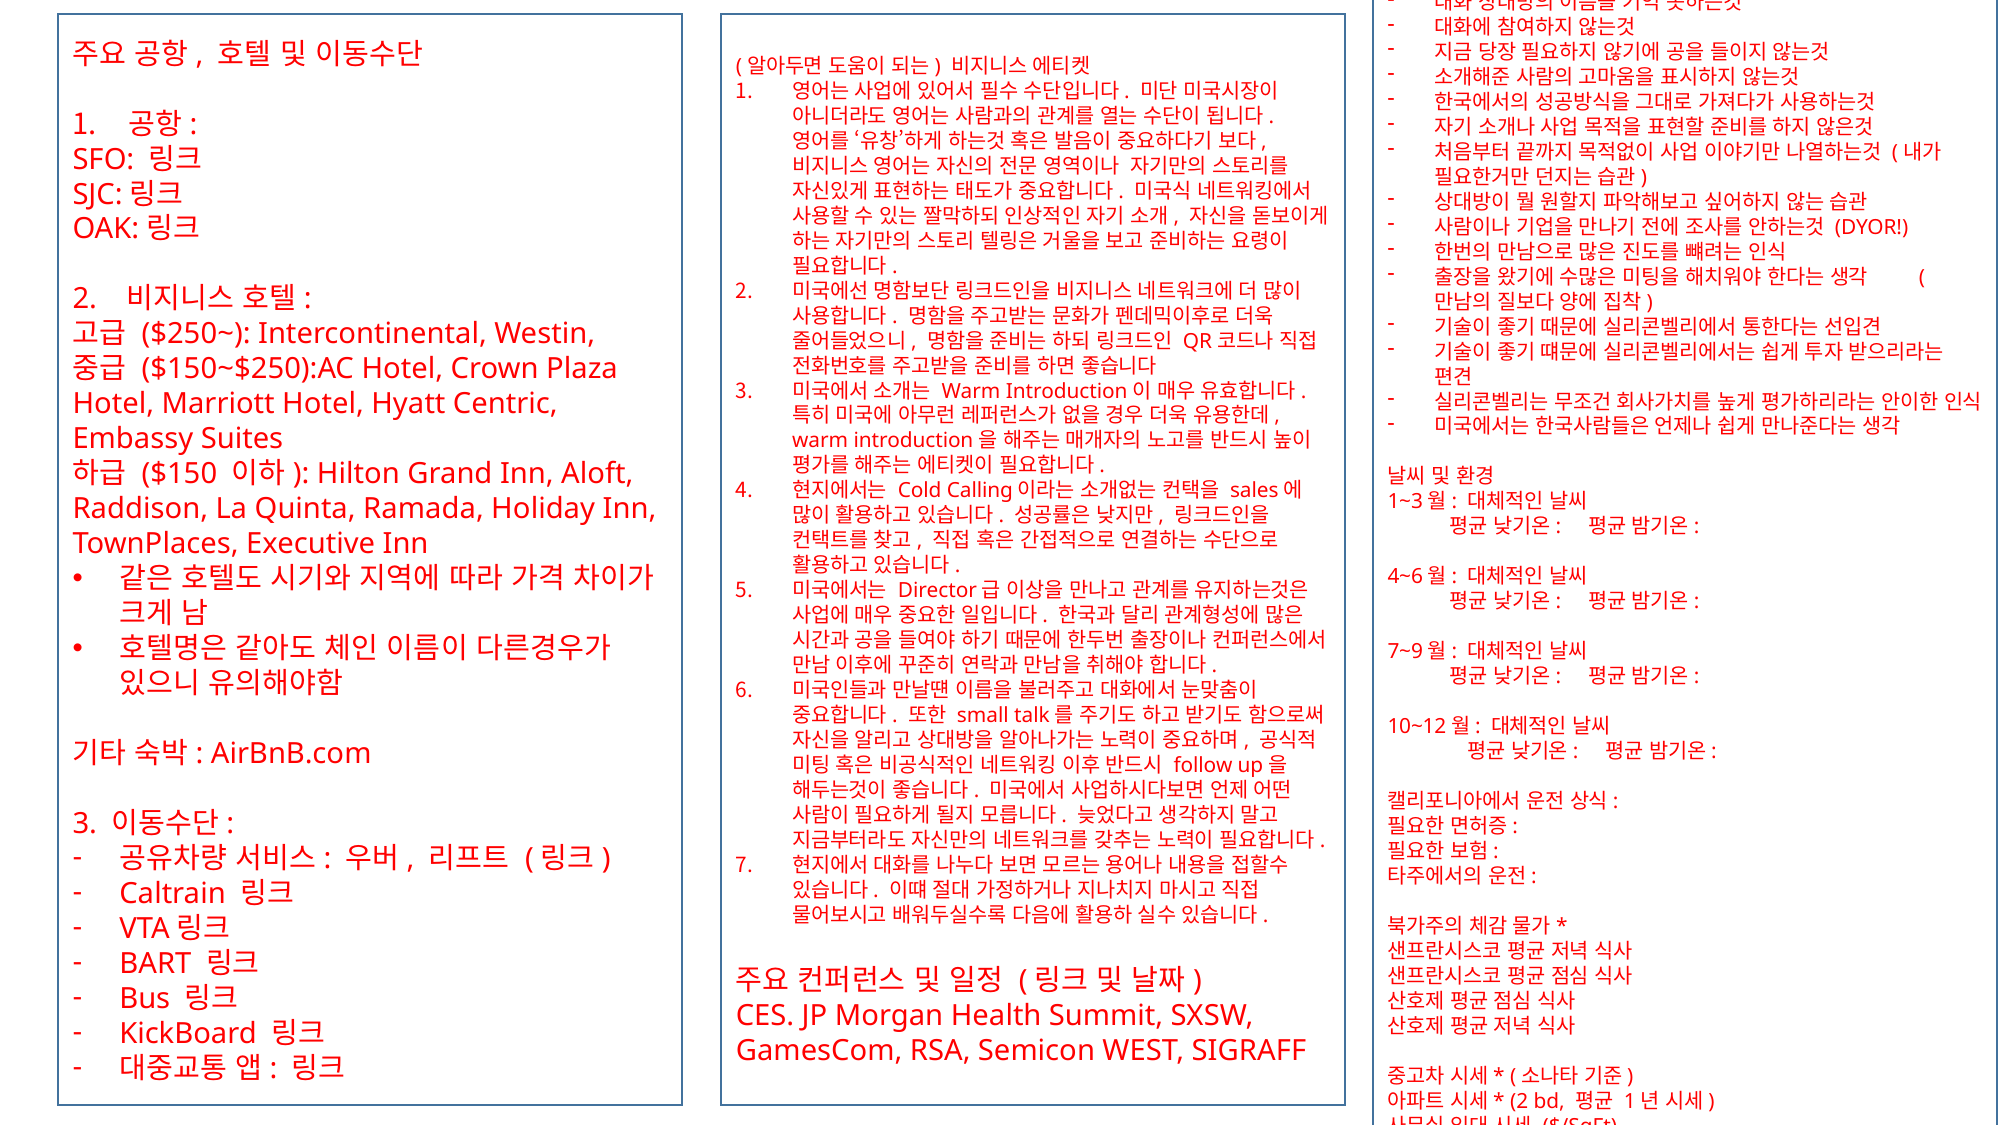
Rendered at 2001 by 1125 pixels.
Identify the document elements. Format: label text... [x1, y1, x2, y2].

text_box 흔히 하는 실수 대화 상대방의 이름을 기억 못하는것 대화에 참여하지 않는것 지금 당장 필요하지 않기에 공을 들이지 않는것 소개해준 사람의 고마움을 표시하지 않는것 한국에서의 성공방식을 그대로 가져다가 사용하는것 자기 소개나 사업 목적을 표현할 준비를 하지 않은것 처음부터 끝까지 목적없이 사업 이야기만 나열하는것 (내가 필요한거만 던지는 습관) 상대방이 뭘 원할지 파악해보고 싶어하지 않는 습관 사람이나 기업을 만나기 전에 조사를 안하는것 (DYOR!) 한번의 만남으로 많은 진도를 뺴려는 인식 출장을 왔기에 수많은 미팅을 해치워야 한다는 생각 (만남의 질보다 양에 집착) 기술이 좋기 때문에 실리콘벨리에서 통한다는 선입견 기술이 좋기 떄문에 실리콘벨리에서는 쉽게 투자 받으리라는 편견 실리콘벨리는 무조건 회사가치를 높게 평가하리라는 안이한 인식 미국에서는 한국사람들은 언제나 쉽게 만나준다는 생각 날씨 및 환경 1~3월: 대체적인 날씨 평균 낮기온: 평균 밤기온: 4~6월: 대체적인 날씨 평균 낮기온: 평균 밤기온: 7~9월: 대체적인 날씨 평균 낮기온: 평균 밤기온: 10~12월: 대체적인 날씨 평균 낮기온: 평균 밤기온: 캘리포니아에서 운전 상식: 필요한 면허증: 필요한 보험: 타주에서의 운전: 북가주의 체감 물가* 샌프란시스코 평균 저녁 식사 샌프란시스코 평균 점심 식사 산호제 평균 점심 식사 산호제 평균 저녁 식사 중고차 시세* (소나타 기준) 아파트 시세* (2 bd, 평균 1년 시세) 사무실 임대 시세 ($/SqFt) [1372, 0, 1998, 1125]
text_box (알아두면 도움이 되는) 비지니스 에티켓 영어는 사업에 있어서 필수 수단입니다. 미단 미국시장이 아니더라도 영어는 사람과의 관계를 열는 수단이 됩니다. 영어를 ‘유창’하게 하는것 혹은 발음이 중요하다기 보다, 비지니스 영어는 자신의 전문 영역이나 자기만의 스토리를 자신있게 표현하는 태도가 중요합니다. 미국식 네트워킹에서 사용할 수 있는 짤막하되 인상적인 자기 소개, 자신을 돋보이게 하는 자기만의 스토리 텔링은 거울을 보고 준비하는 요령이 필요합니다. 미국에선 명함보단 링크드인을 비지니스 네트워크에 더 많이 사용합니다. 명함을 주고받는 문화가 펜데믹이후로 더욱 줄어들었으니, 명함을 준비는 하되 링크드인 QR코드나 직접 전화번호를 주고받을 준비를 하면 좋습니다 미국에서 소개는 Warm Introduction이 매우 유효합니다. 특히 미국에 아무런 레퍼런스가 없을 경우 더욱 유용한데, warm introduction을 해주는 매개자의 노고를 반드시 높이 평가를 해주는 에티켓이 필요합니다. 현지에서는 Cold Calling이라는 소개없는 컨택을 sales에 많이 활용하고 있습니다. 성공률은 낮지만, 링크드인을 컨택트를 찾고, 직접 혹은 간접적으로 연결하는 수단으로 활용하고 있습니다. 미국에서는 Director급 이상을 만나고 관계를 유지하는것은 사업에 매우 중요한 일입니다. 한국과 달리 관계형성에 많은 시간과 공을 들여야 하기 때문에 한두번 출장이나 컨퍼런스에서 만남 이후에 꾸준히 연락과 만남을 취해야 합니다. 미국인들과 만날떈 이름을 불러주고 대화에서 눈맞춤이 중요합니다. 또한 small talk를 주기도 하고 받기도 함으로써 자신을 알리고 상대방을 알아나가는 노력이 중요하며, 공식적 미팅 혹은 비공식적인 네트워킹 이후 반드시 follow up을 해두는것이 좋습니다. 미국에서 사업하시다보면 언제 어떤 사람이 필요하게 될지 모릅니다. 늦었다고 생각하지 말고 지금부터라도 자신만의 네트워크를 갖추는 노력이 필요합니다. 현지에서 대화를 나누다 보면 모르는 용어나 내용을 접할수 있습니다. 이떄 절대 가정하거나 지나치지 마시고 직접 물어보시고 배워두실수록 다음에 활용하 실수 있습니다. 주요 컨퍼런스 및 일정 (링크 및 날짜) CES. JP Morgan Health Summit, SXSW, GamesCom, RSA, Semicon WEST, SIGRAFF [720, 13, 1346, 1106]
text_box 주요 공항, 호텔 및 이동수단 공항: SFO: 링크 SJC:링크 OAK:링크 2. 비지니스 호텔: 고급 ($250~): Intercontinental, Westin, 중급 ($150~$250):AC Hotel, Crown Plaza Hotel, Marriott Hotel, Hyatt Centric, Embassy Suites 하급 ($150 이하): Hilton Grand Inn, Aloft, Raddison, La Quinta, Ramada, Holiday Inn, TownPlaces, Executive Inn 같은 호텔도 시기와 지역에 따라 가격 차이가 크게 남 호텔명은 같아도 체인 이름이 다른경우가 있으니 유의해야함 기타 숙박: AirBnB.com 3. 이동수단: 공유차량 서비스: 우버, 리프트 (링크) Caltrain 링크 VTA링크 BART 링크 Bus 링크 KickBoard 링크 대중교통 앱: 링크 [57, 13, 683, 1106]
